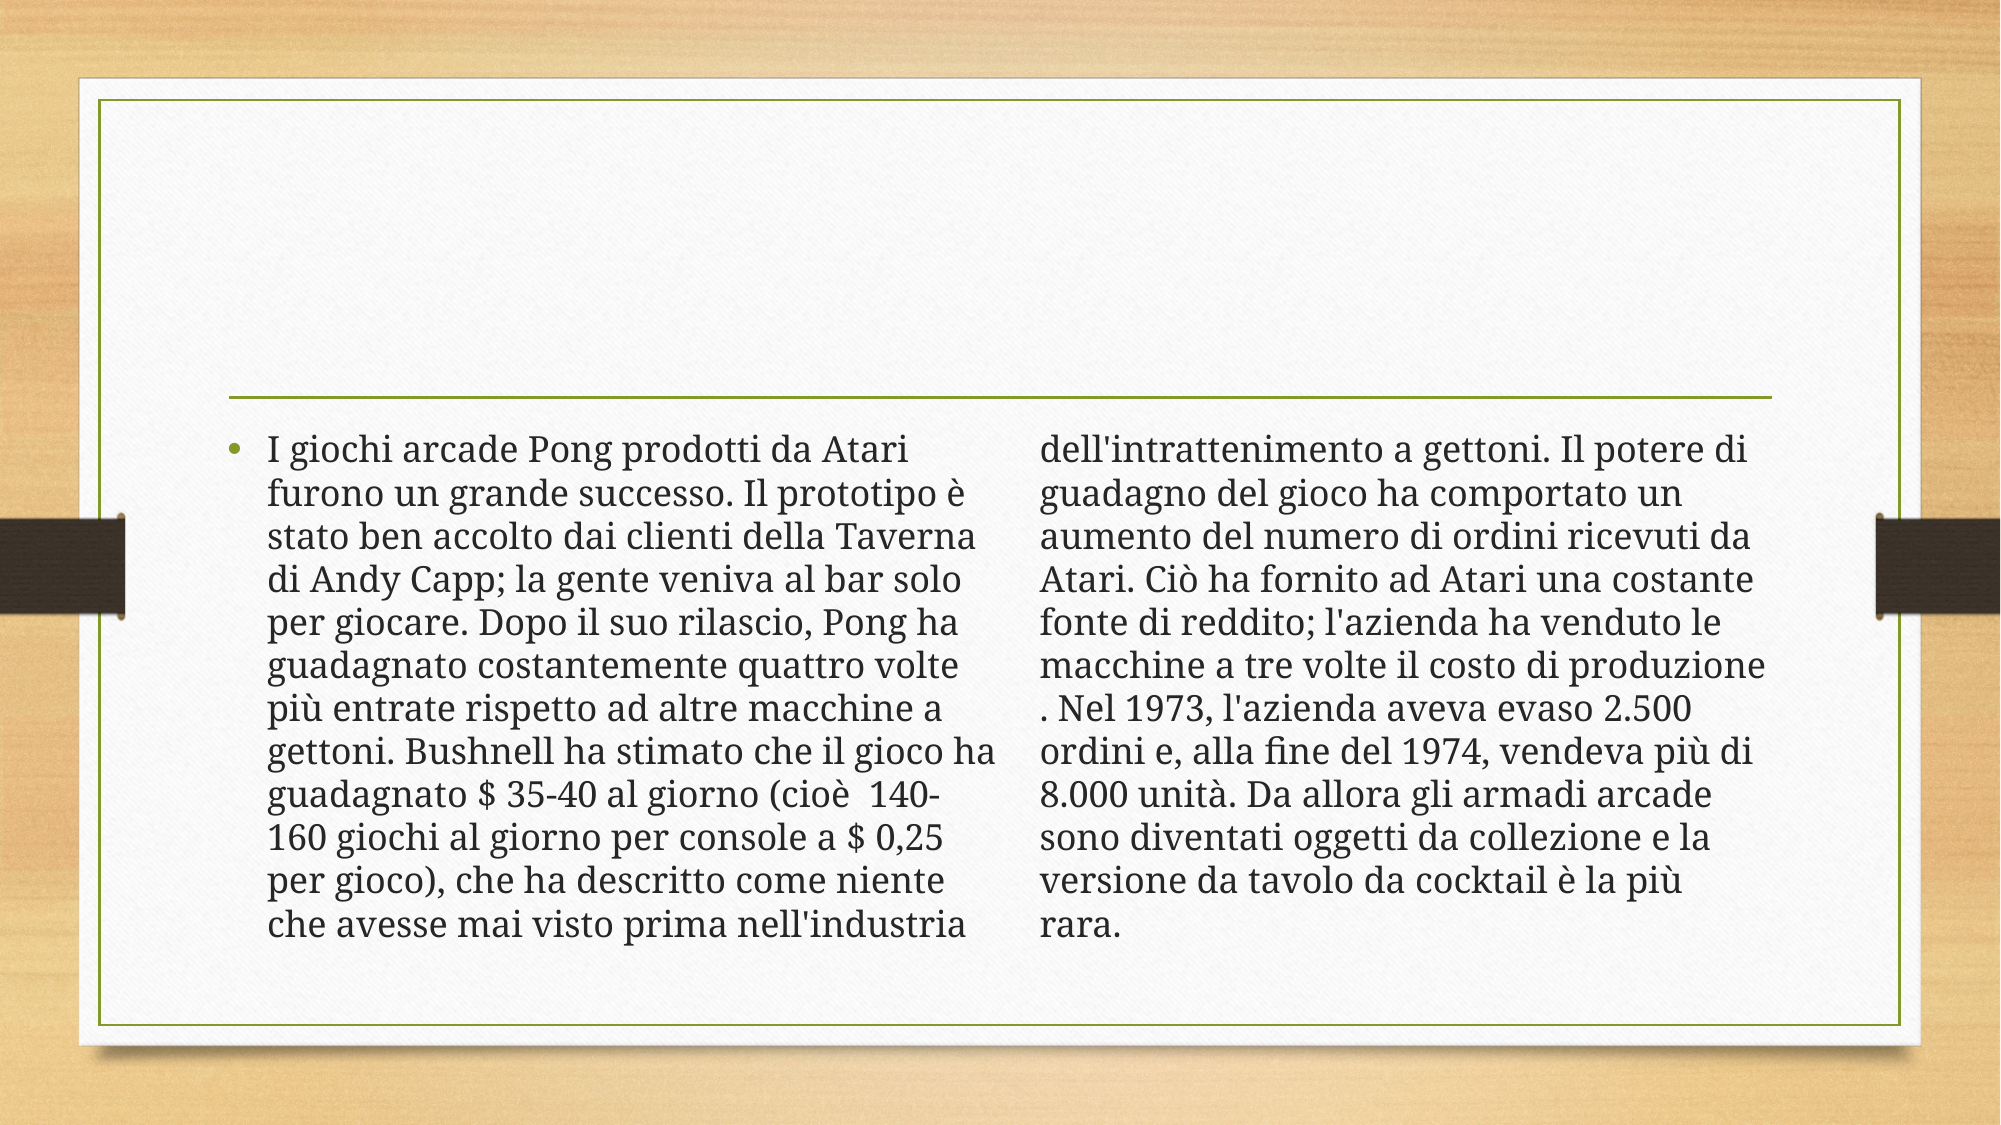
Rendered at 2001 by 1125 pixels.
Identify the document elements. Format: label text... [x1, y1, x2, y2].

picture [0, 0, 2001, 1125]
list I giochi arcade Pong prodotti da Atari furono un grande successo. Il prototipo è stato ben accolto dai clienti della Taverna di Andy Capp; la gente veniva al bar solo per giocare. Dopo il suo rilascio, Pong ha guadagnato costantemente quattro volte più entrate rispetto ad altre macchine a gettoni. Bushnell ha stimato che il gioco ha guadagnato $ 35-40 al giorno (cioè 140-160 giochi al giorno per console a $ 0,25 per gioco), che ha descritto come niente che avesse mai visto prima nell'industria dell'intrattenimento a gettoni. Il potere di guadagno del gioco ha comportato un aumento del numero di ordini ricevuti da Atari. Ciò ha fornito ad Atari una costante fonte di reddito; l'azienda ha venduto le macchine a tre volte il costo di produzione . Nel 1973, l'azienda aveva evaso 2.500 ordini e, alla fine del 1974, vendeva più di 8.000 unità. Da allora gli armadi arcade sono diventati oggetti da collezione e la versione da tavolo da cocktail è la più rara. [212, 419, 1788, 964]
